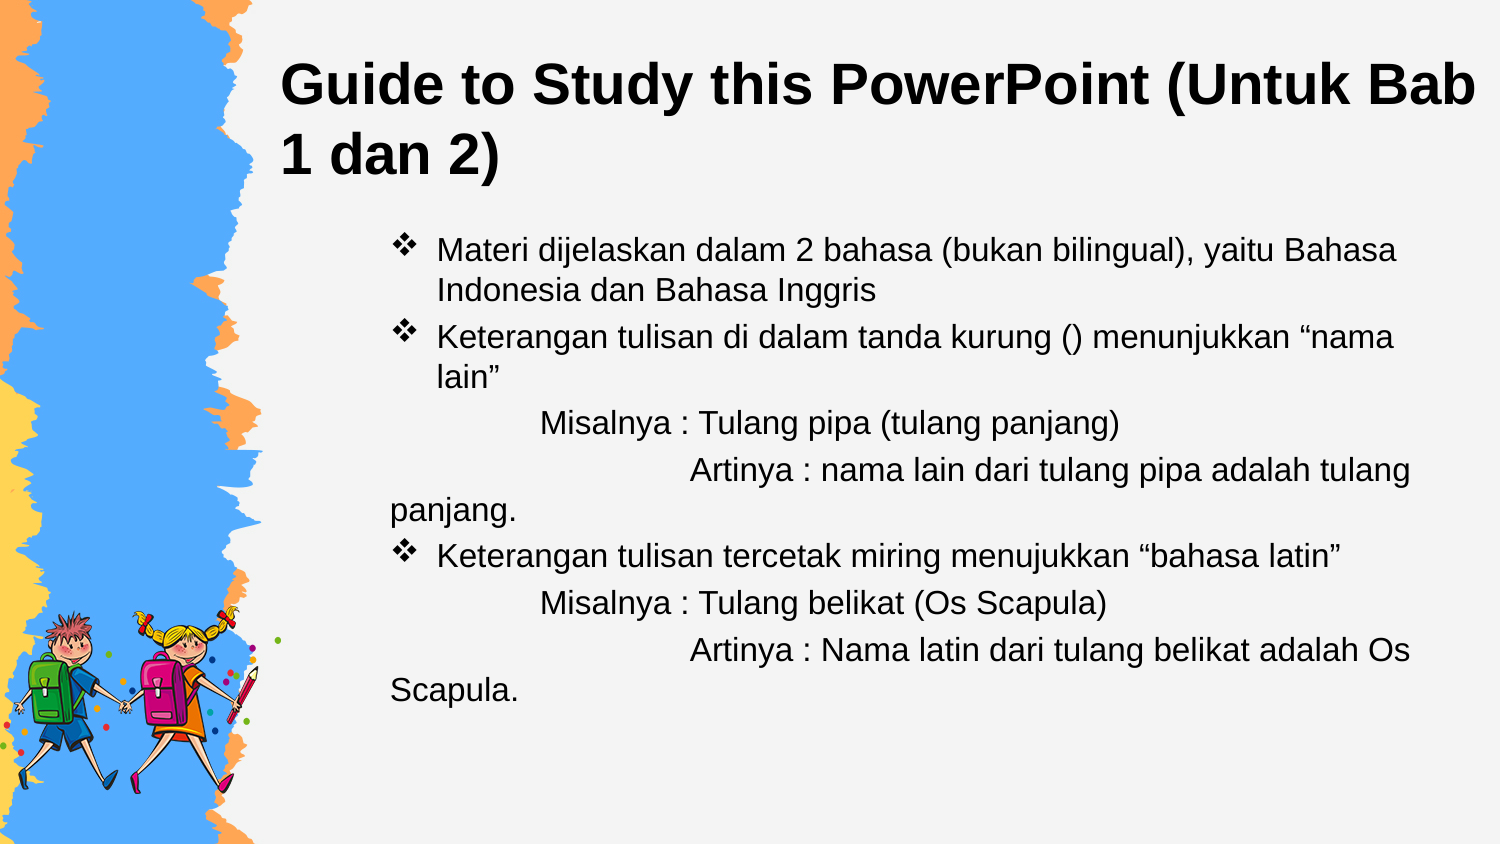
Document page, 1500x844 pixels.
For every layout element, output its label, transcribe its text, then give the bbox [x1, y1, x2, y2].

title Guide to Study this PowerPoint (Untuk Bab 1 dan 2) [265, 43, 1500, 189]
picture [0, 0, 1500, 844]
list Materi dijelaskan dalam 2 bahasa (bukan bilingual), yaitu Bahasa Indonesia dan Bahasa Inggris Keterangan tulisan di dalam tanda kurung () menunjukkan “nama lain” Misalnya : Tulang pipa (tulang panjang) Artinya : nama lain dari tulang pipa adalah tulang panjang. Keterangan tulisan tercetak miring menujukkan “bahasa latin” Misalnya : Tulang belikat (Os Scapula) Artinya : Nama latin dari tulang belikat adalah Os Scapula. [324, 221, 1459, 713]
